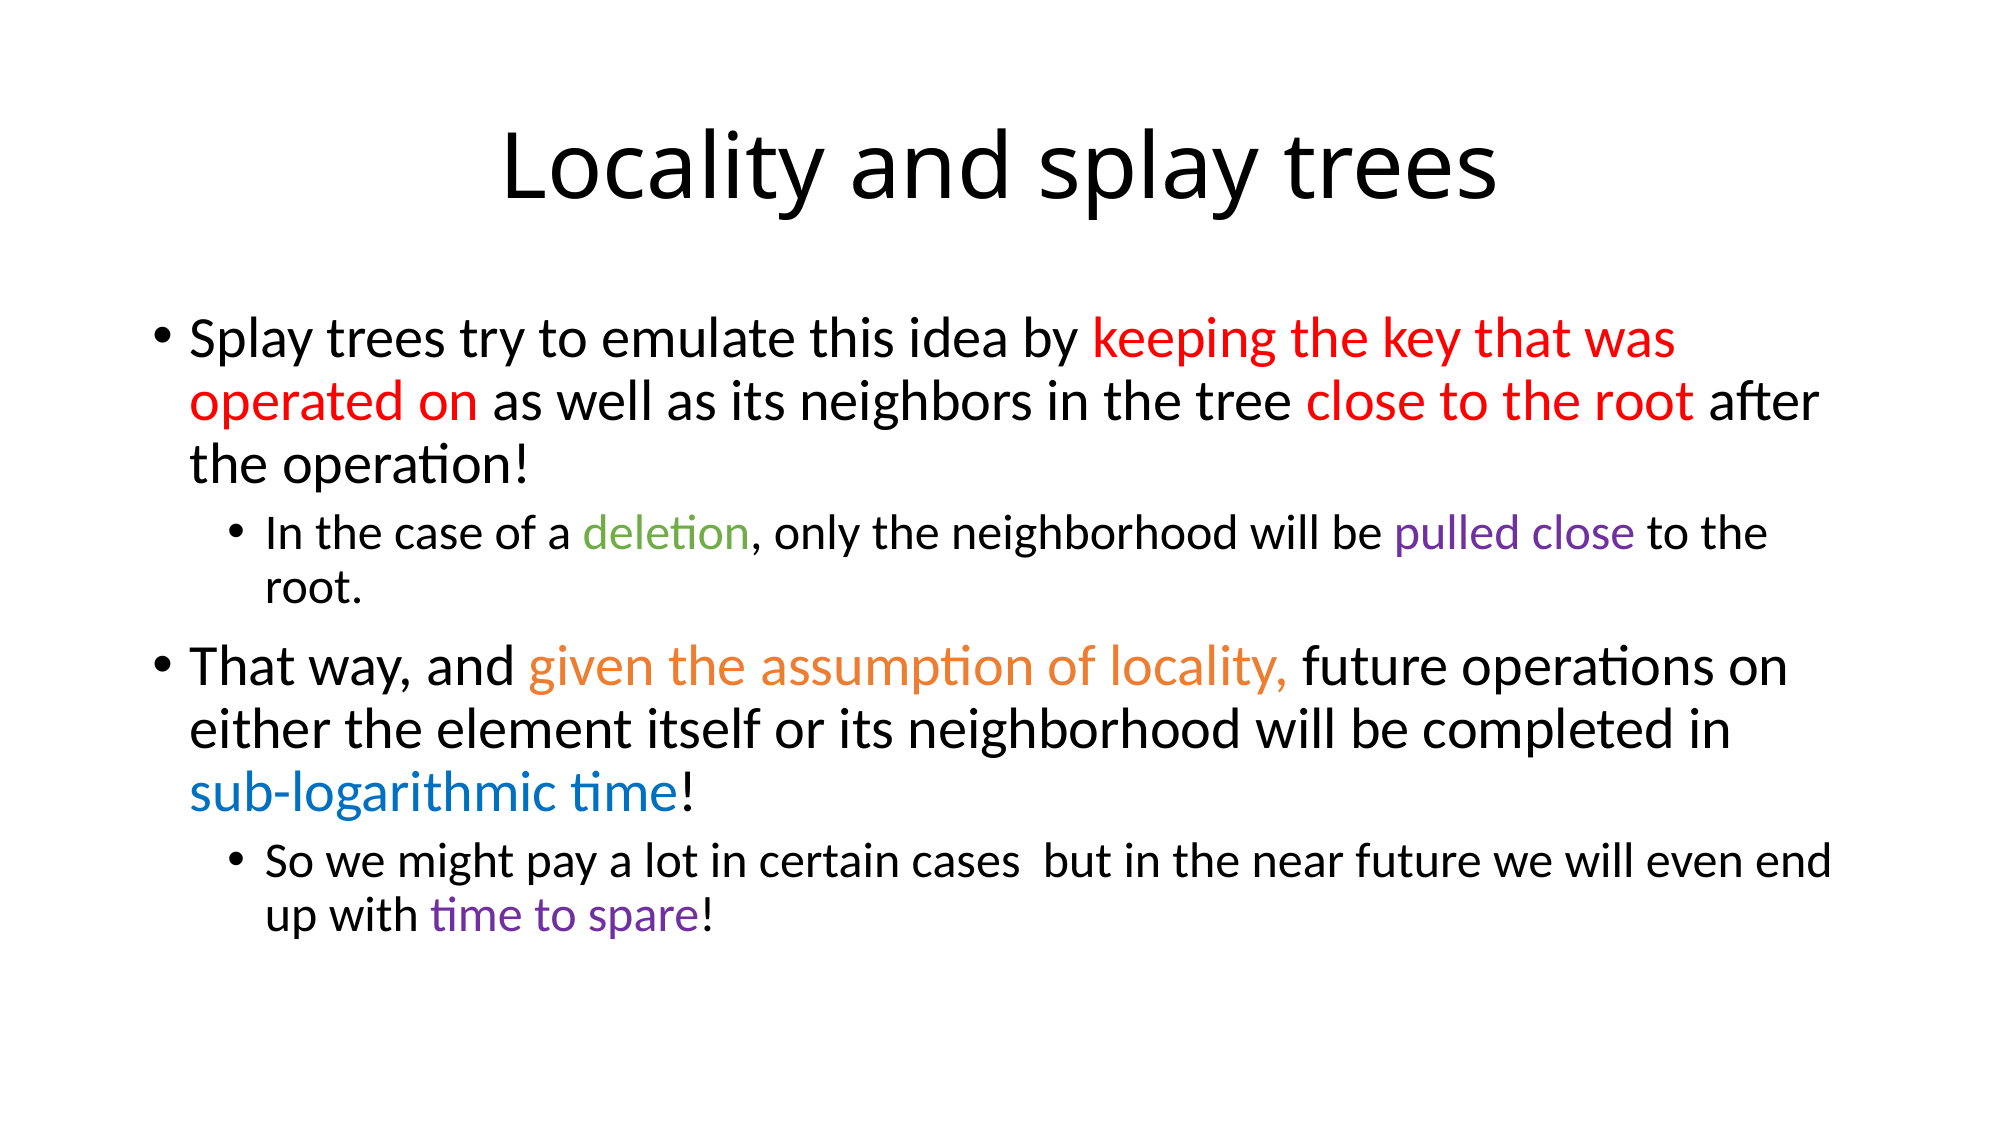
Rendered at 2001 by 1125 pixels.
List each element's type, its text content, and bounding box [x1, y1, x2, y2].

title Locality and splay trees [137, 59, 1863, 278]
